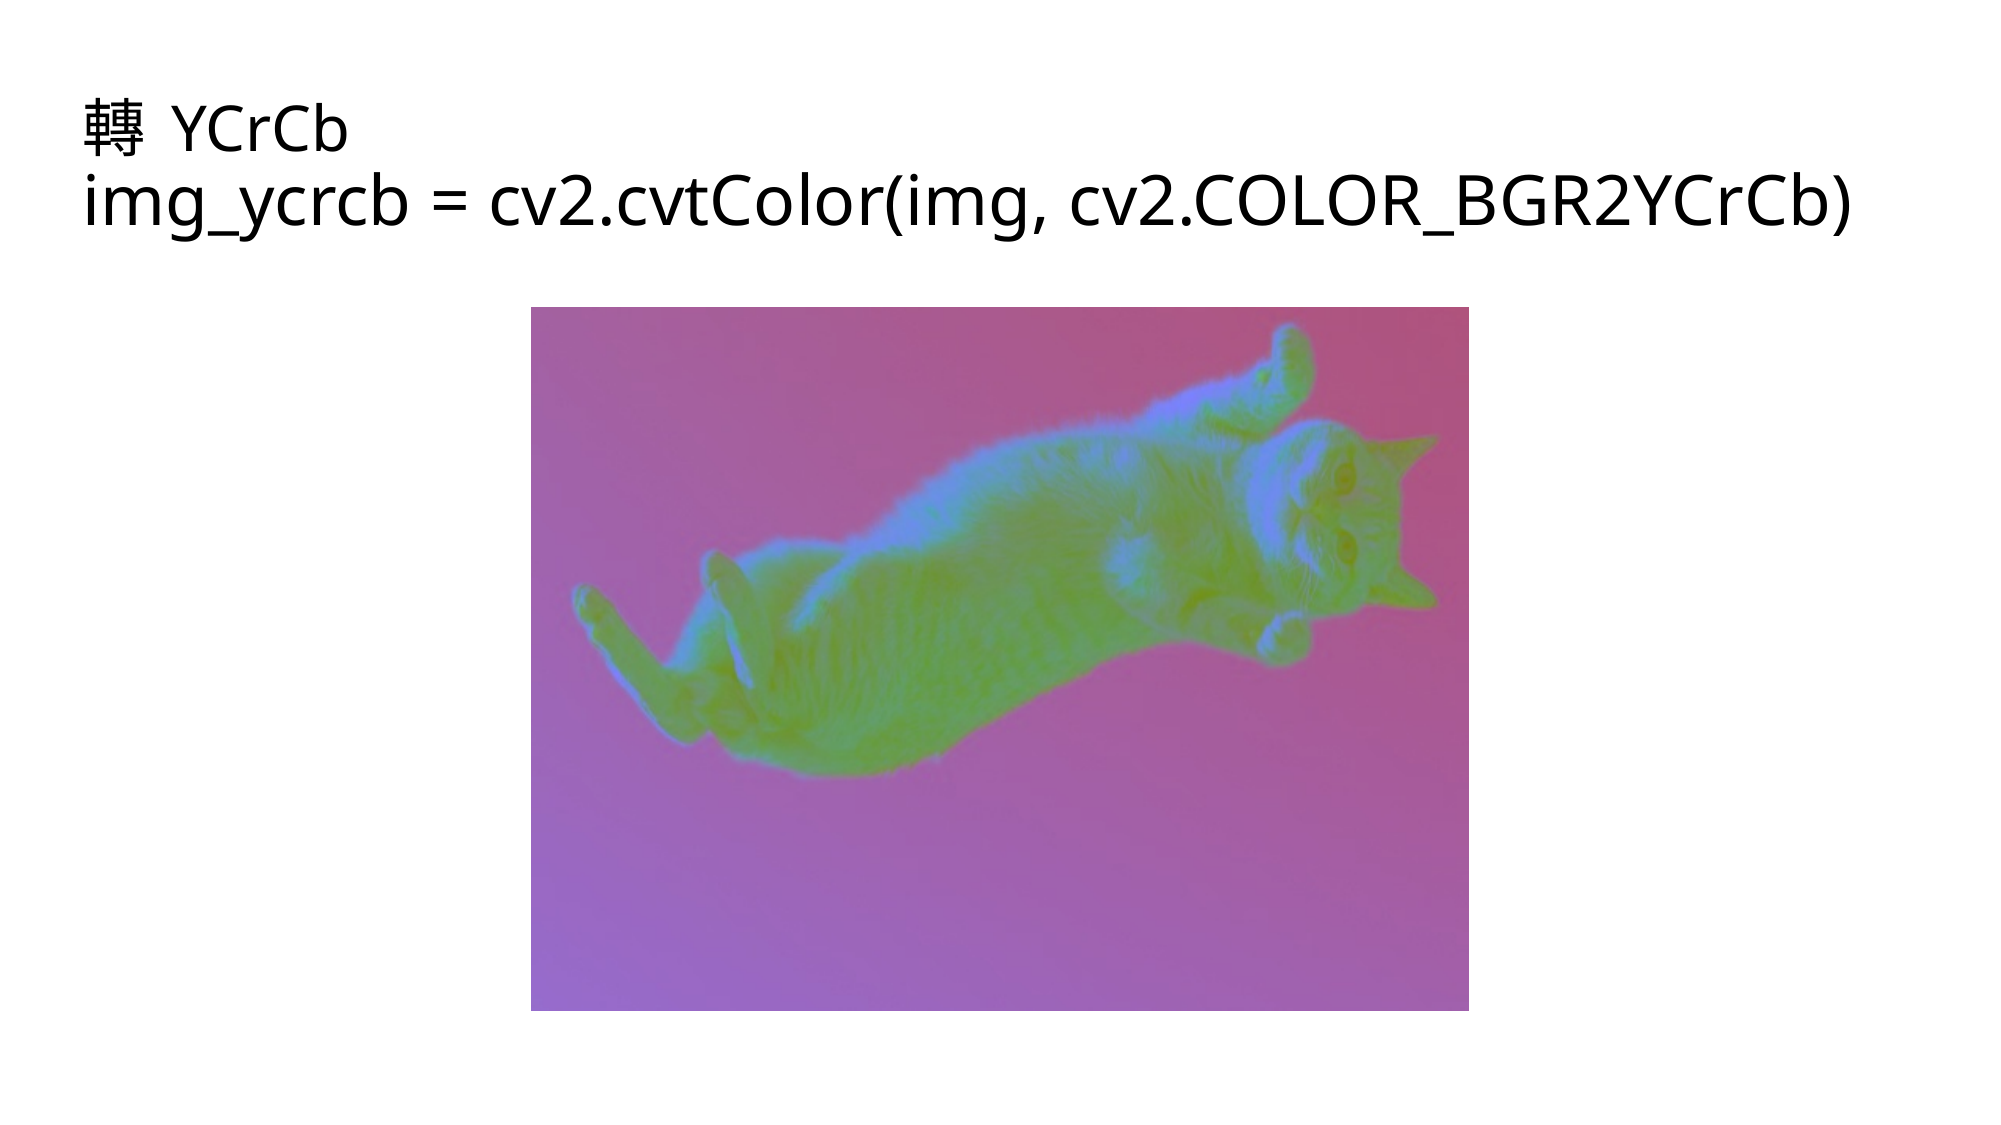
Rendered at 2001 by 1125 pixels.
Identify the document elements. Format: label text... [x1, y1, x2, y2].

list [531, 307, 1469, 1011]
title 轉 YCrCb img_ycrcb = cv2.cvtColor(img, cv2.COLOR_BGR2YCrCb) [67, 59, 1925, 278]
